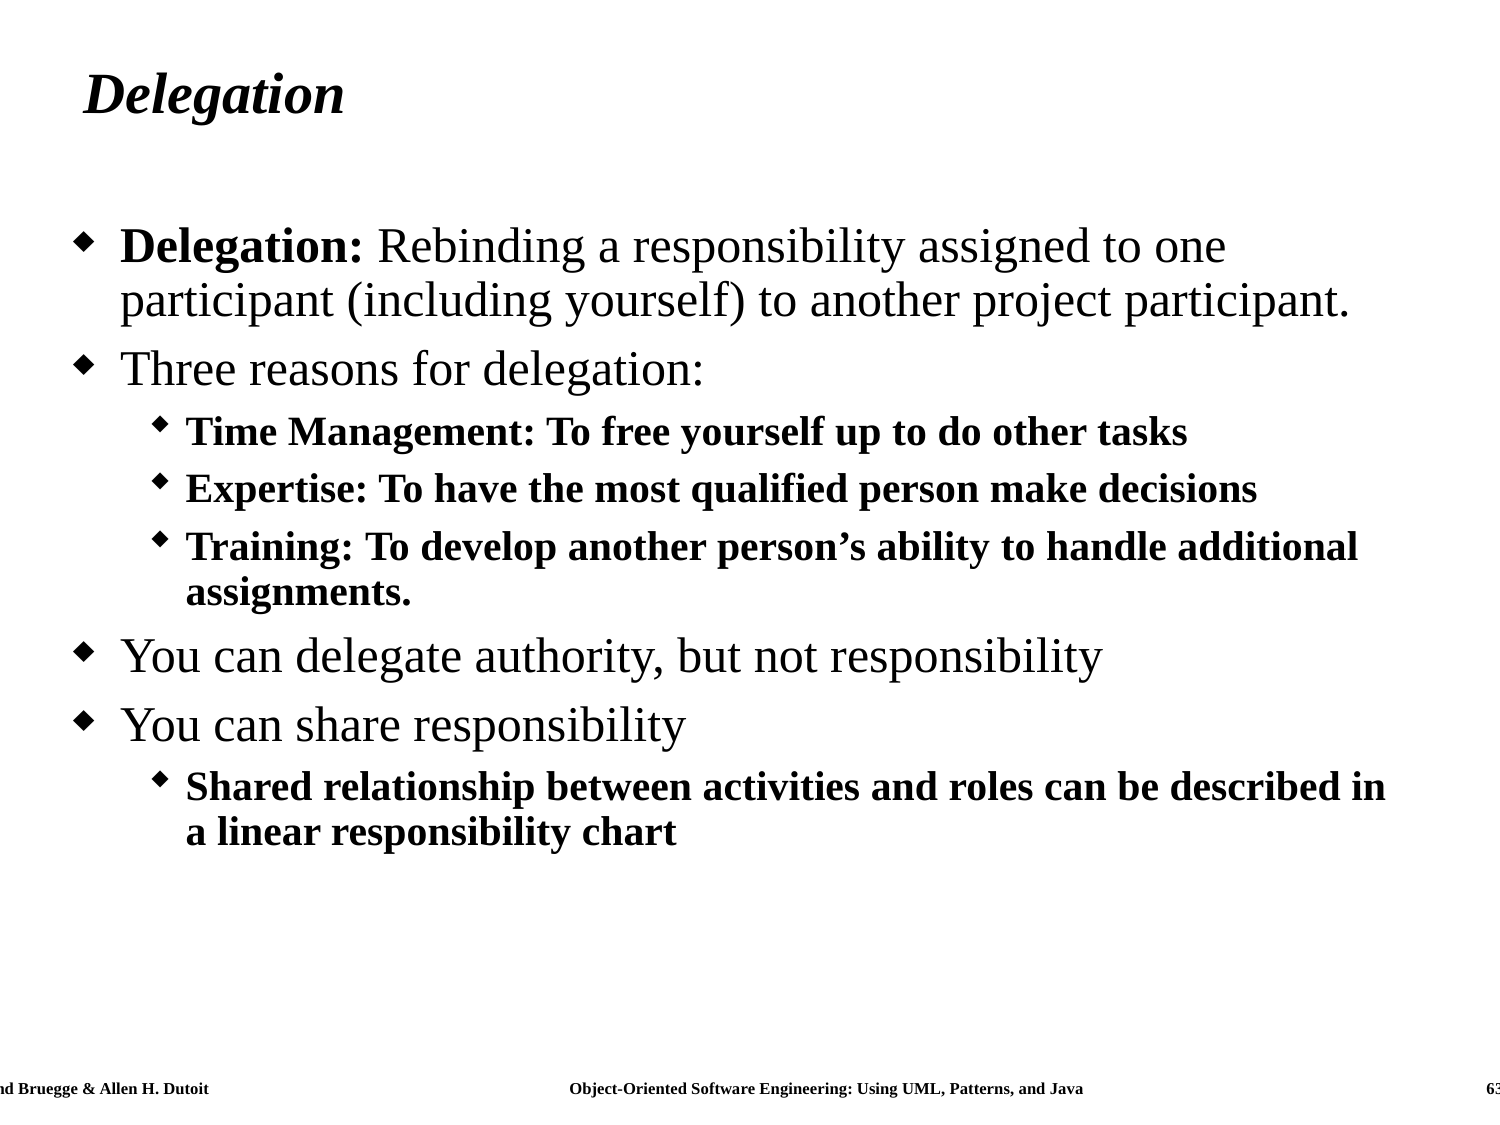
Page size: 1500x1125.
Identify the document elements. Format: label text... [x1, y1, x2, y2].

title Delegation [68, 36, 1407, 153]
list Delegation: Rebinding a responsibility assigned to one participant (including yourself) to another project participant. Three reasons for delegation: Time Management: To free yourself up to do other tasks Expertise: To have the most qualified person make decisions Training: To develop another person’s ability to handle additional assignments. You can delegate authority, but not responsibility You can share responsibility Shared relationship between activities and roles can be described in a linear responsibility chart [58, 212, 1413, 1020]
